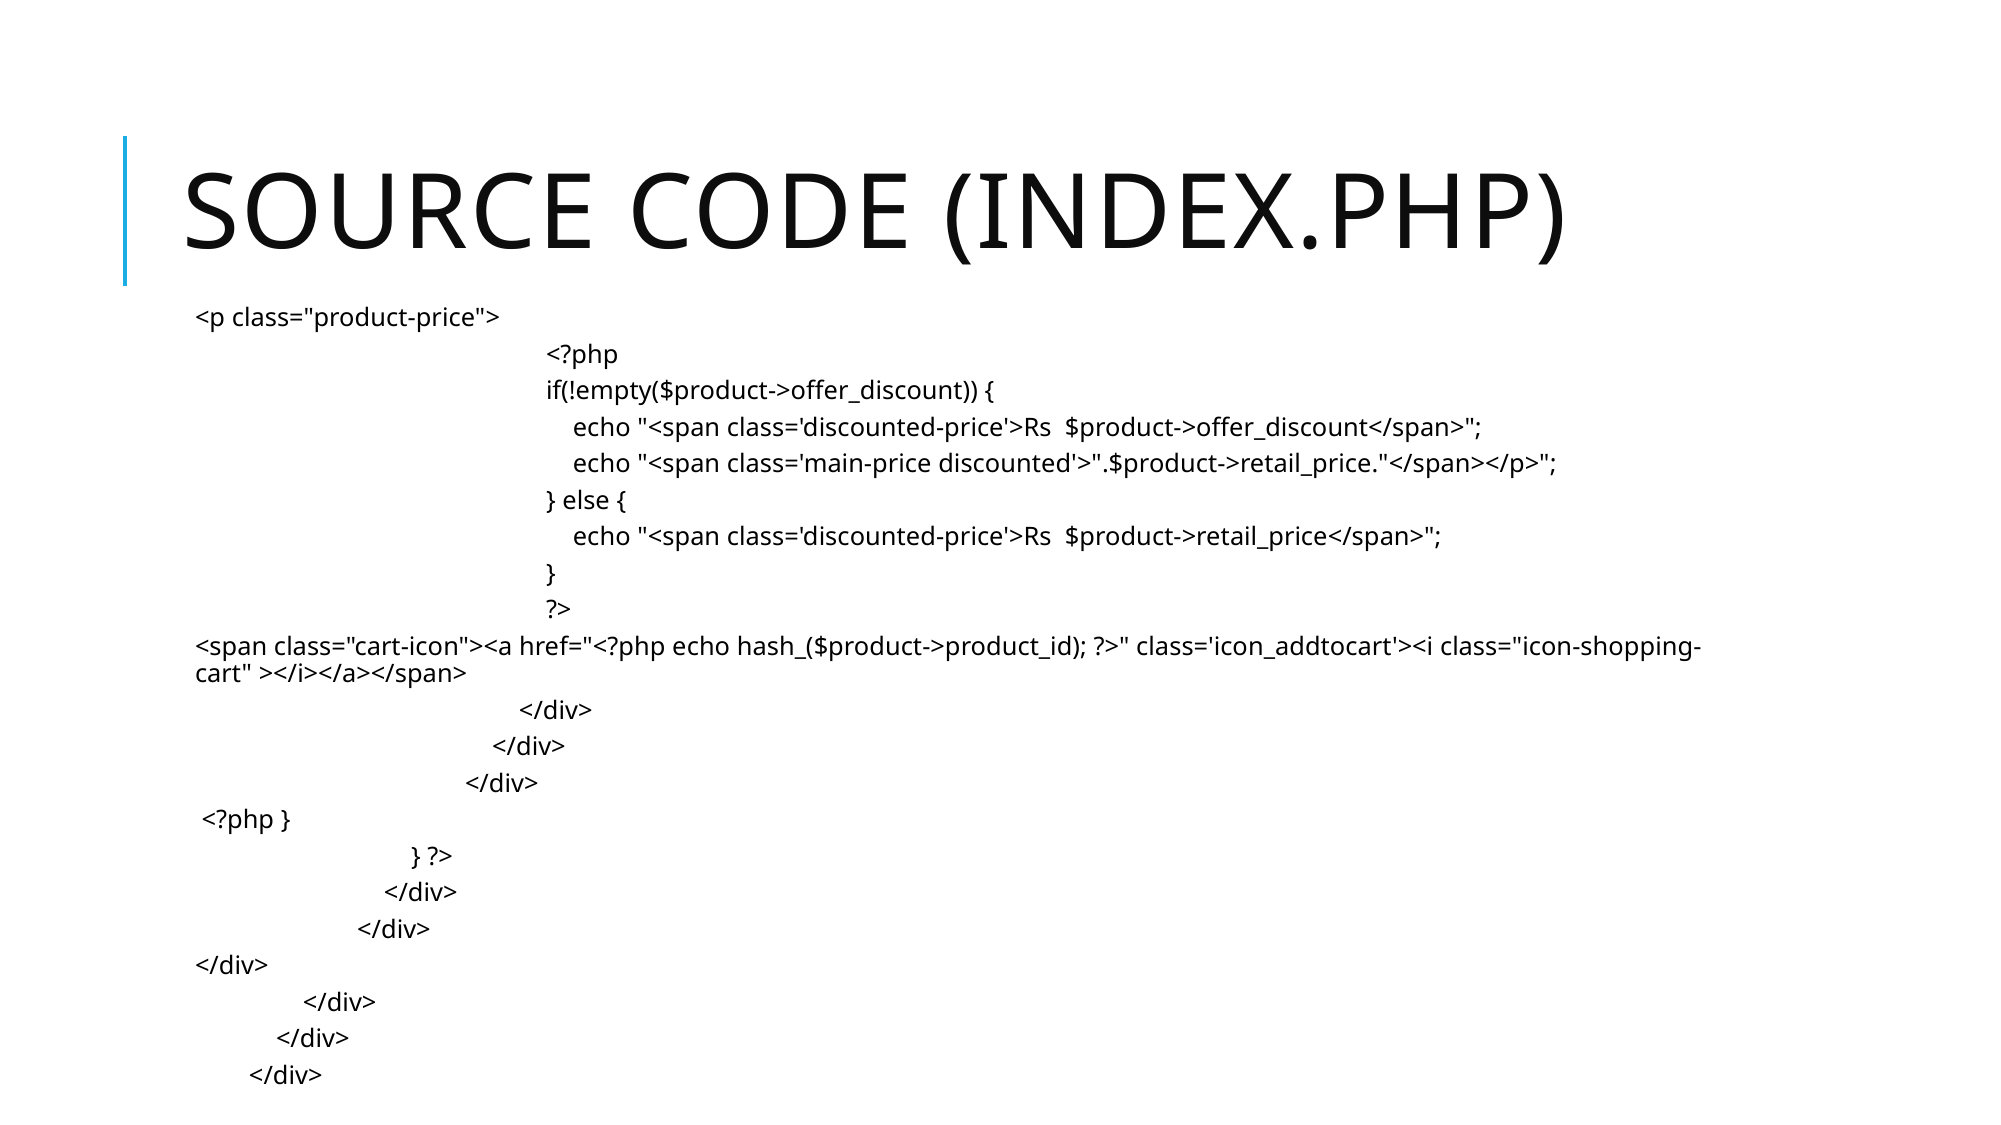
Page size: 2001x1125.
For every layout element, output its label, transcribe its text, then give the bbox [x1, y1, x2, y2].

title Source code (Index.php) [168, 96, 1763, 295]
list <p class="product-price"> <?php if(!empty($product->offer_discount)) { echo "<span class='discounted-price'>Rs $product->offer_discount</span>"; echo "<span class='main-price discounted'>".$product->retail_price."</span></p>"; } else { echo "<span class='discounted-price'>Rs $product->retail_price</span>"; } ?> <span class="cart-icon"><a href="<?php echo hash_($product->product_id); ?>" class='icon_addtocart'><i class="icon-shopping-cart" ></i></a></span> </div> </div> </div> <?php } } ?> </div> </div> </div> </div> </div> </div> [168, 295, 1763, 1106]
